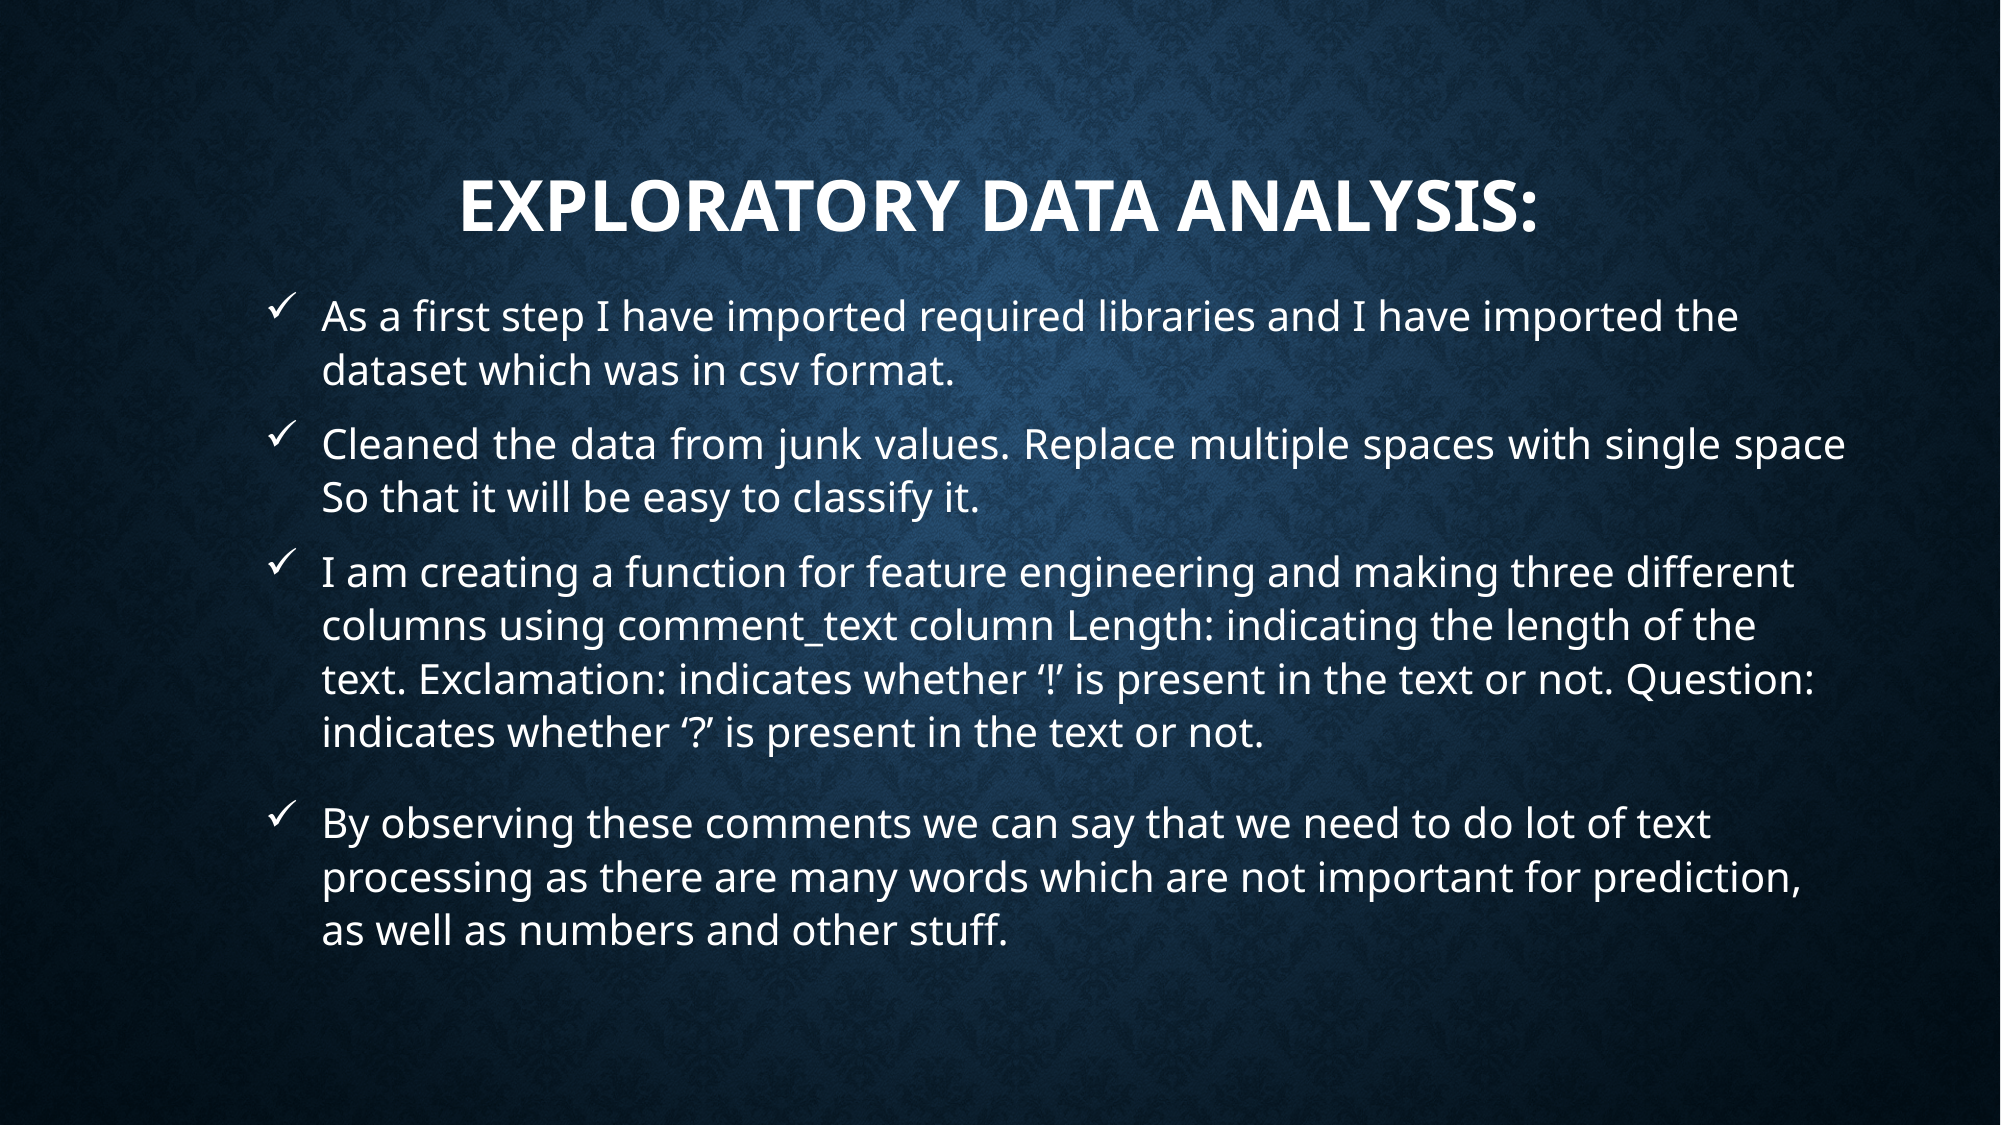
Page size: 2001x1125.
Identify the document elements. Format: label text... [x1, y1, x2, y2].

title Exploratory Data Analysis: [149, 99, 1849, 318]
list As a first step I have imported required libraries and I have imported the dataset which was in csv format. Cleaned the data from junk values. Replace multiple spaces with single space So that it will be easy to classify it. I am creating a function for feature engineering and making three different columns using comment_text column Length: indicating the length of the text. Exclamation: indicates whether ‘!’ is present in the text or not. Question: indicates whether ‘?’ is present in the text or not. By observing these comments we can say that we need to do lot of text processing as there are many words which are not important for prediction, as well as numbers and other stuff. [249, 278, 1863, 1071]
